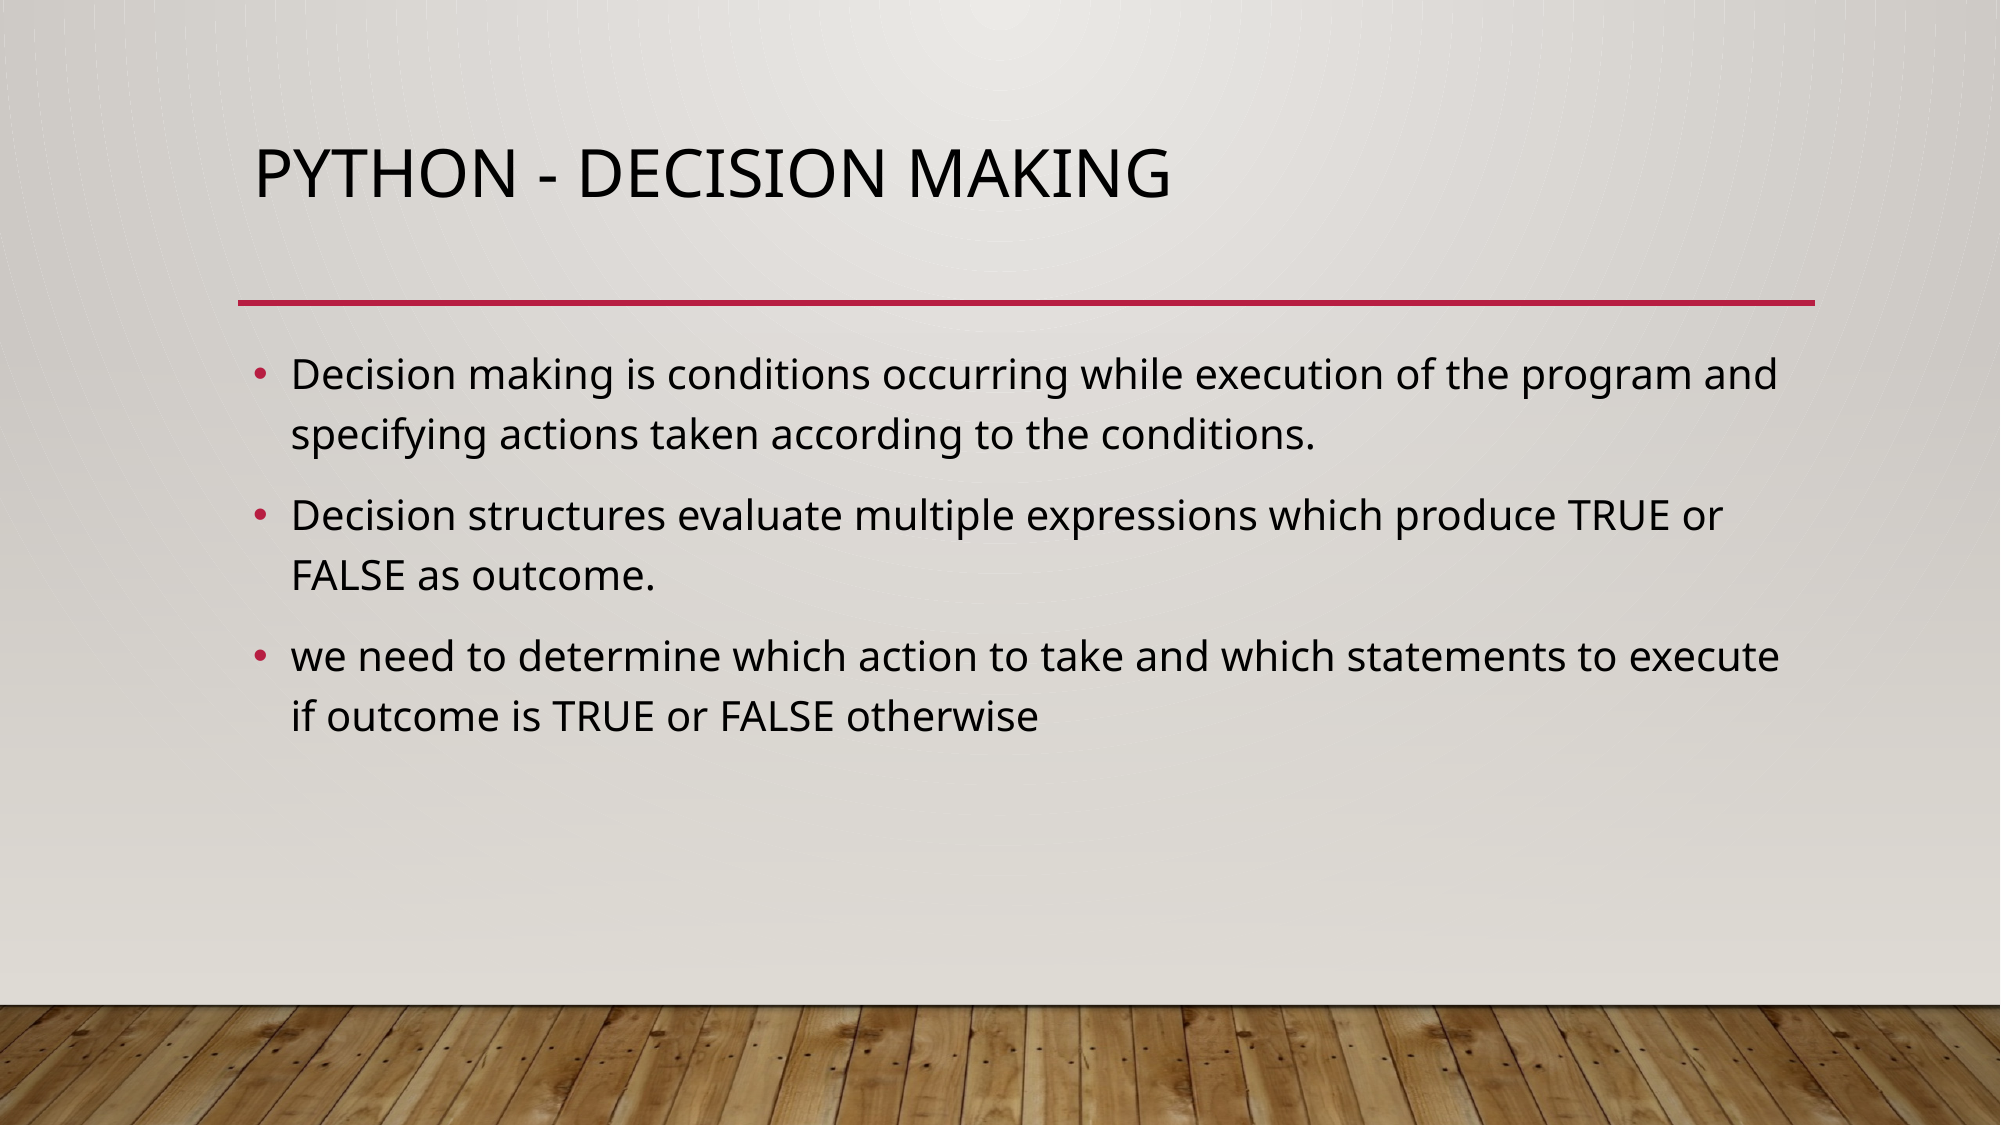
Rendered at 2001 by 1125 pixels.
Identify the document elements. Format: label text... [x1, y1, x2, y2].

list Decision making is conditions occurring while execution of the program and specifying actions taken according to the conditions. Decision structures evaluate multiple expressions which produce TRUE or FALSE as outcome. we need to determine which action to take and which statements to execute if outcome is TRUE or FALSE otherwise [238, 330, 1814, 897]
picture [0, 1005, 2000, 1125]
title Python - Decision Making [238, 131, 1814, 305]
